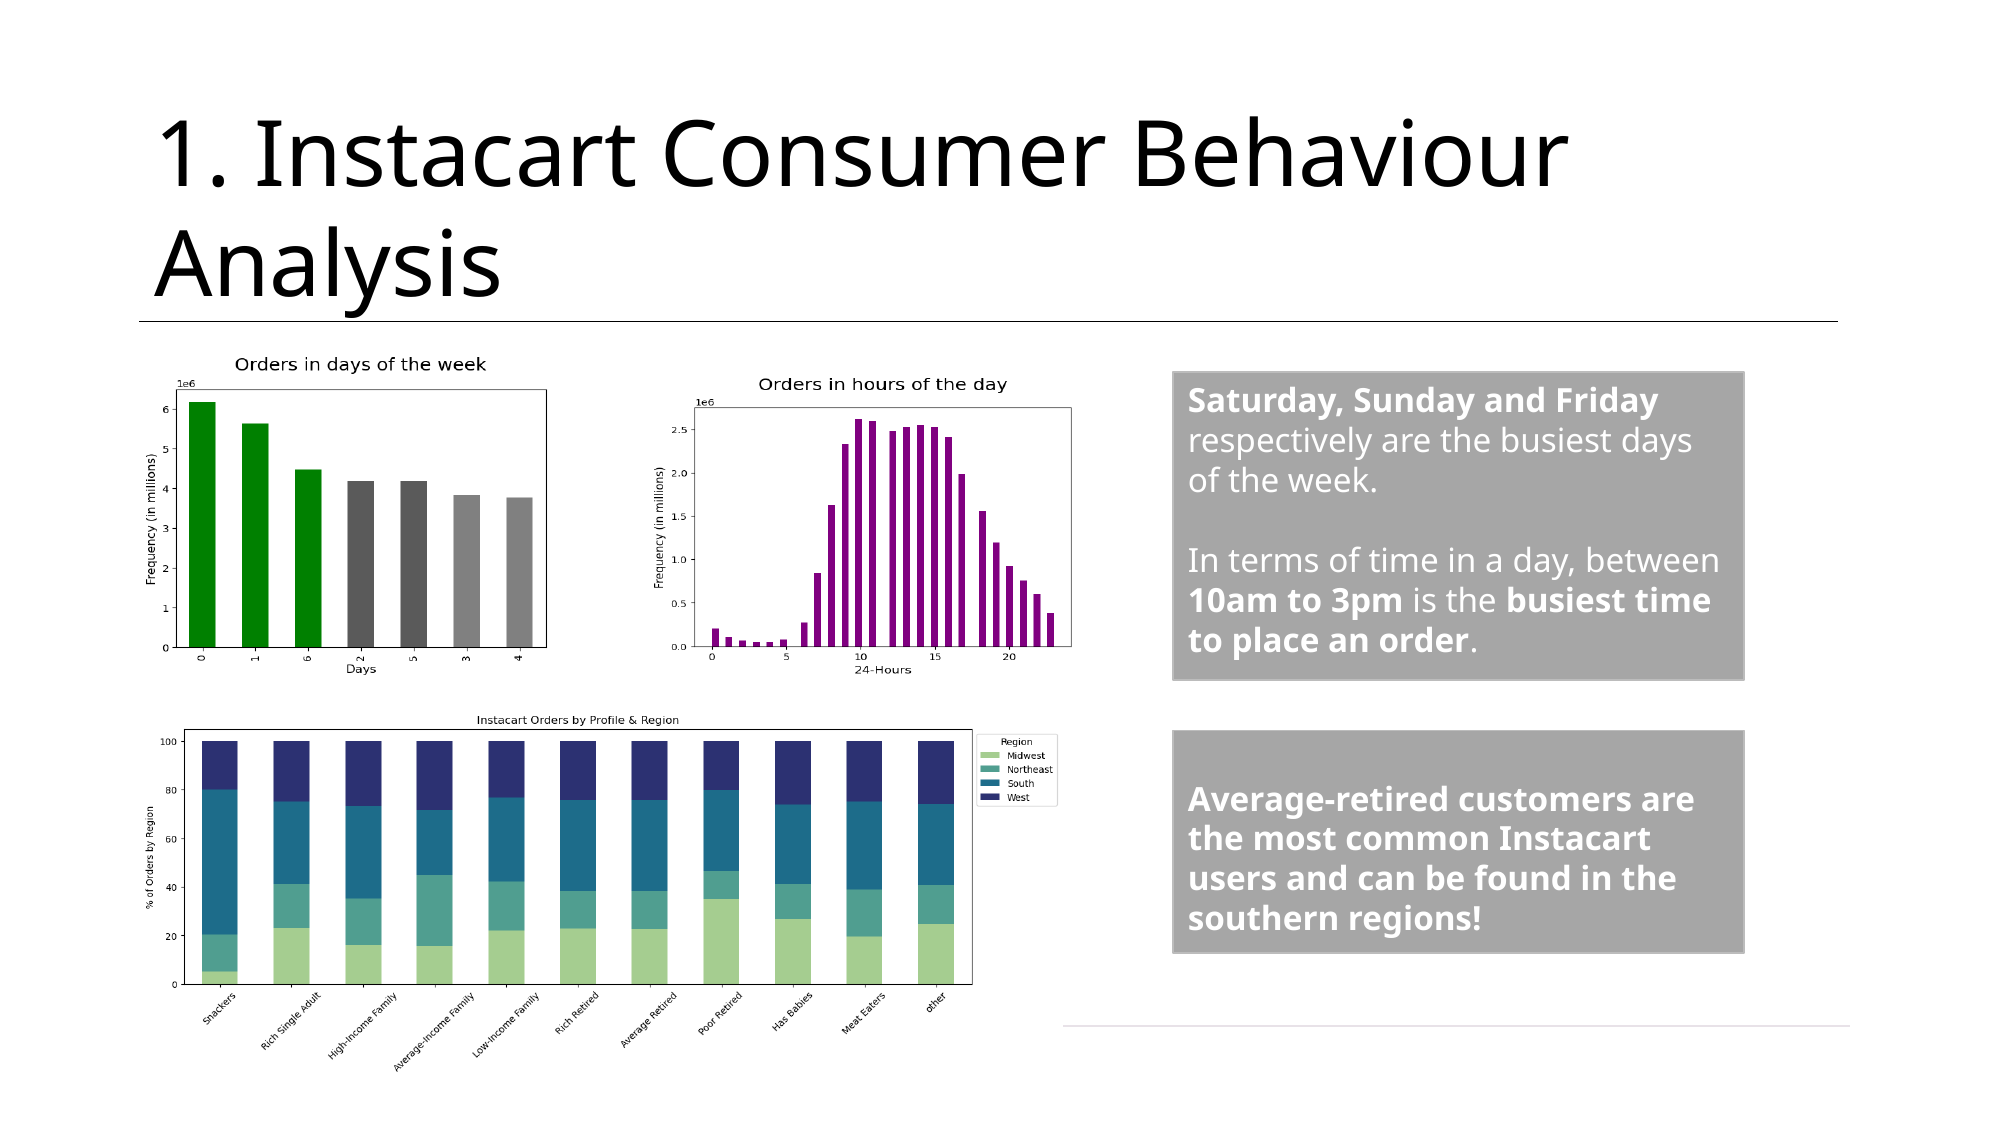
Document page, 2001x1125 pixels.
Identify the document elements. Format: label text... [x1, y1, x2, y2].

text_box Saturday, Sunday and Friday respectively are the busiest days of the week. In terms of time in a day, between 10am to 3pm is the busiest time to place an order. [1173, 371, 1744, 681]
picture [647, 371, 1078, 681]
picture [139, 350, 553, 681]
picture [139, 709, 1063, 1080]
text_box Average-retired customers are the most common Instacart users and can be found in the southern regions! [1173, 730, 1744, 953]
title 1. Instacart Consumer Behaviour Analysis [139, 143, 1850, 322]
